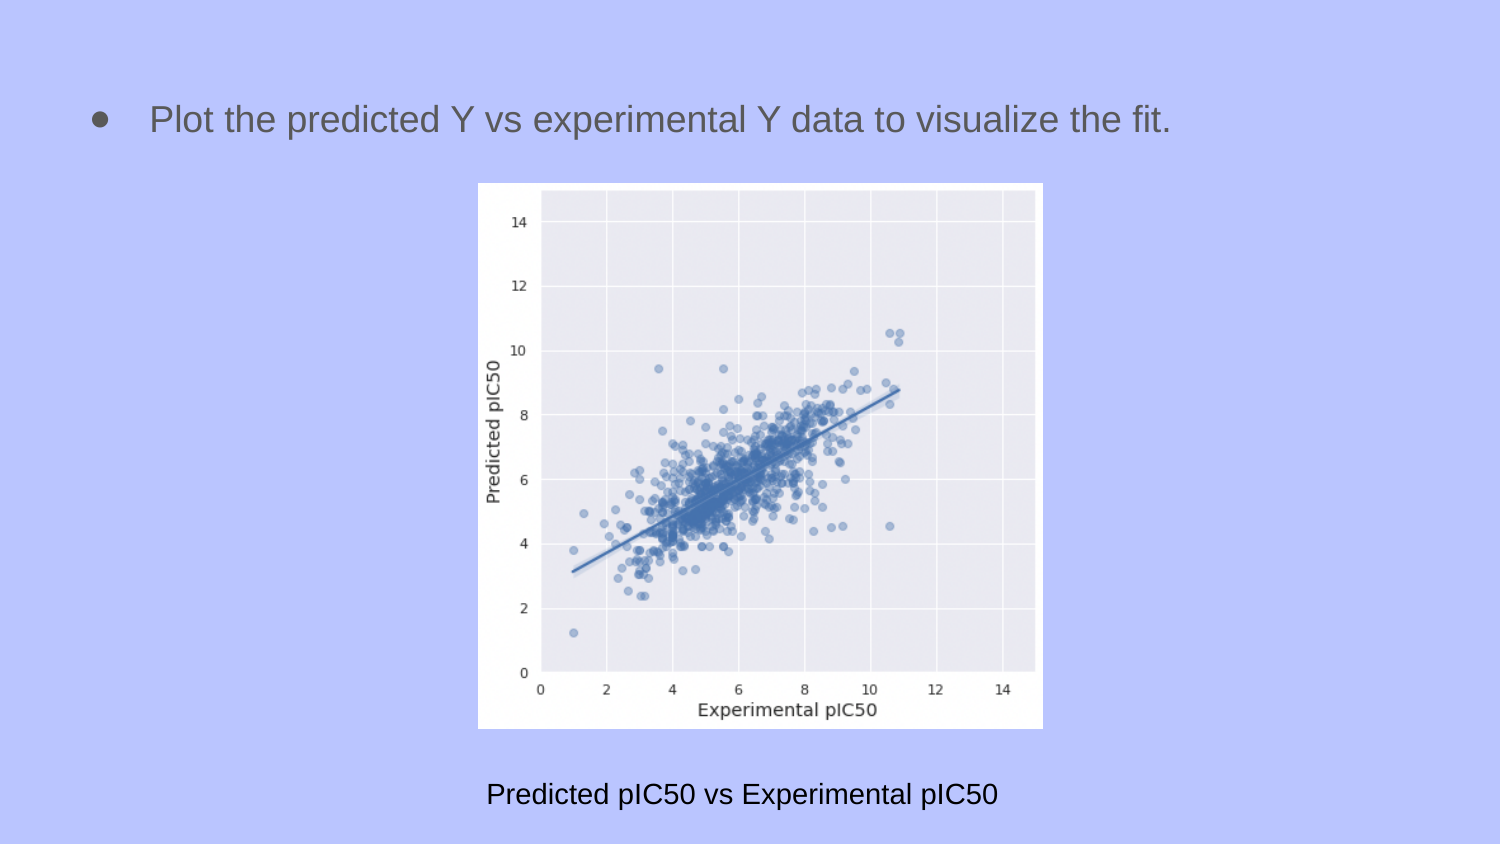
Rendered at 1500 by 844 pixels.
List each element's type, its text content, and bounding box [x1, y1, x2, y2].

text_box Predicted pIC50 vs Experimental pIC50 [471, 760, 1050, 826]
picture [477, 182, 1043, 729]
title Plot the predicted Y vs experimental Y data to visualize the fit. [51, 72, 1449, 167]
